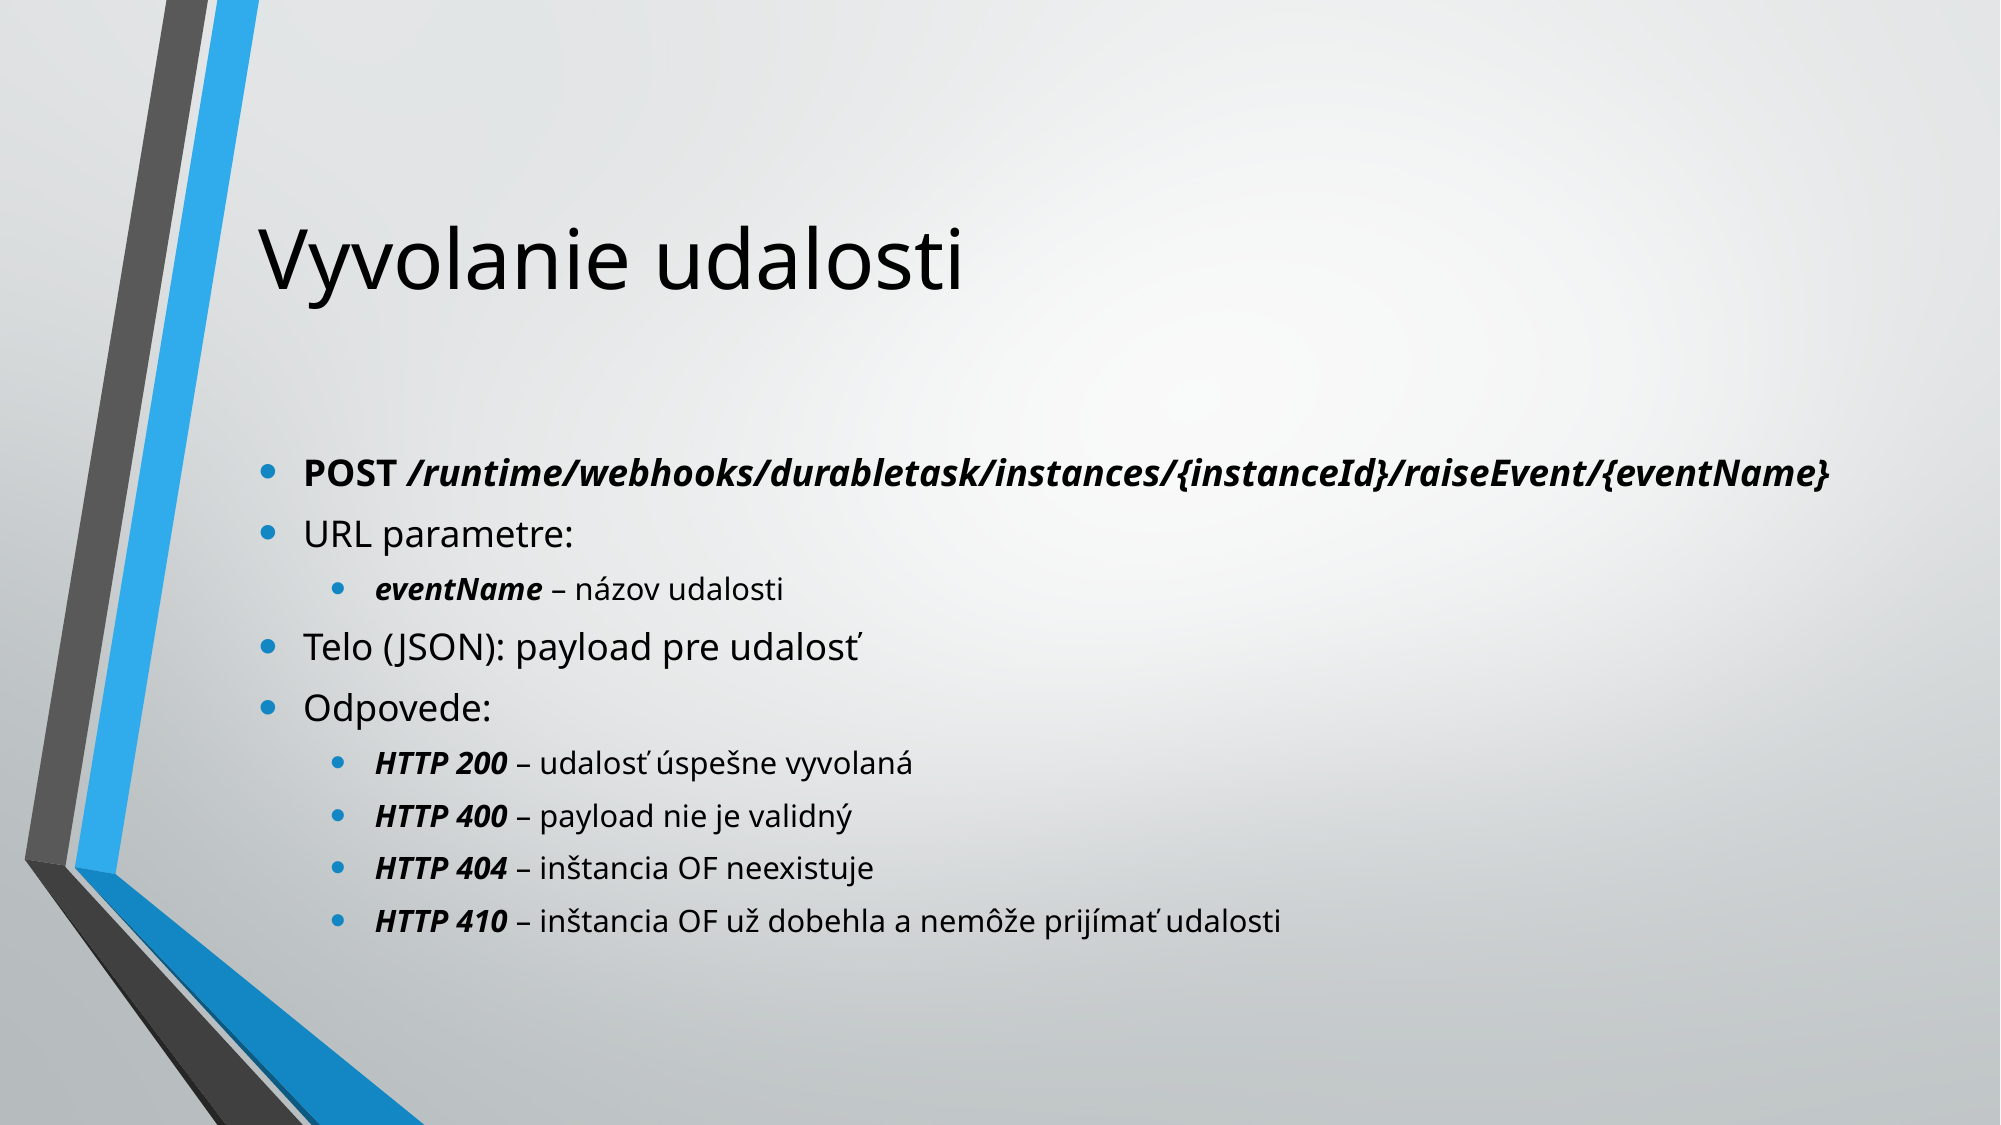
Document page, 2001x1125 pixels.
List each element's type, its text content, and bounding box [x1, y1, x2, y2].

title Vyvolanie udalosti [243, 112, 1887, 400]
list POST /runtime/webhooks/durabletask/instances/{instanceId}/raiseEvent/{eventName} URL parametre: eventName – názov udalosti Telo (JSON): payload pre udalosť Odpovede: HTTP 200 – udalosť úspešne vyvolaná HTTP 400 – payload nie je validný HTTP 404 – inštancia OF neexistuje HTTP 410 – inštancia OF už dobehla a nemôže prijímať udalosti [243, 437, 1887, 950]
